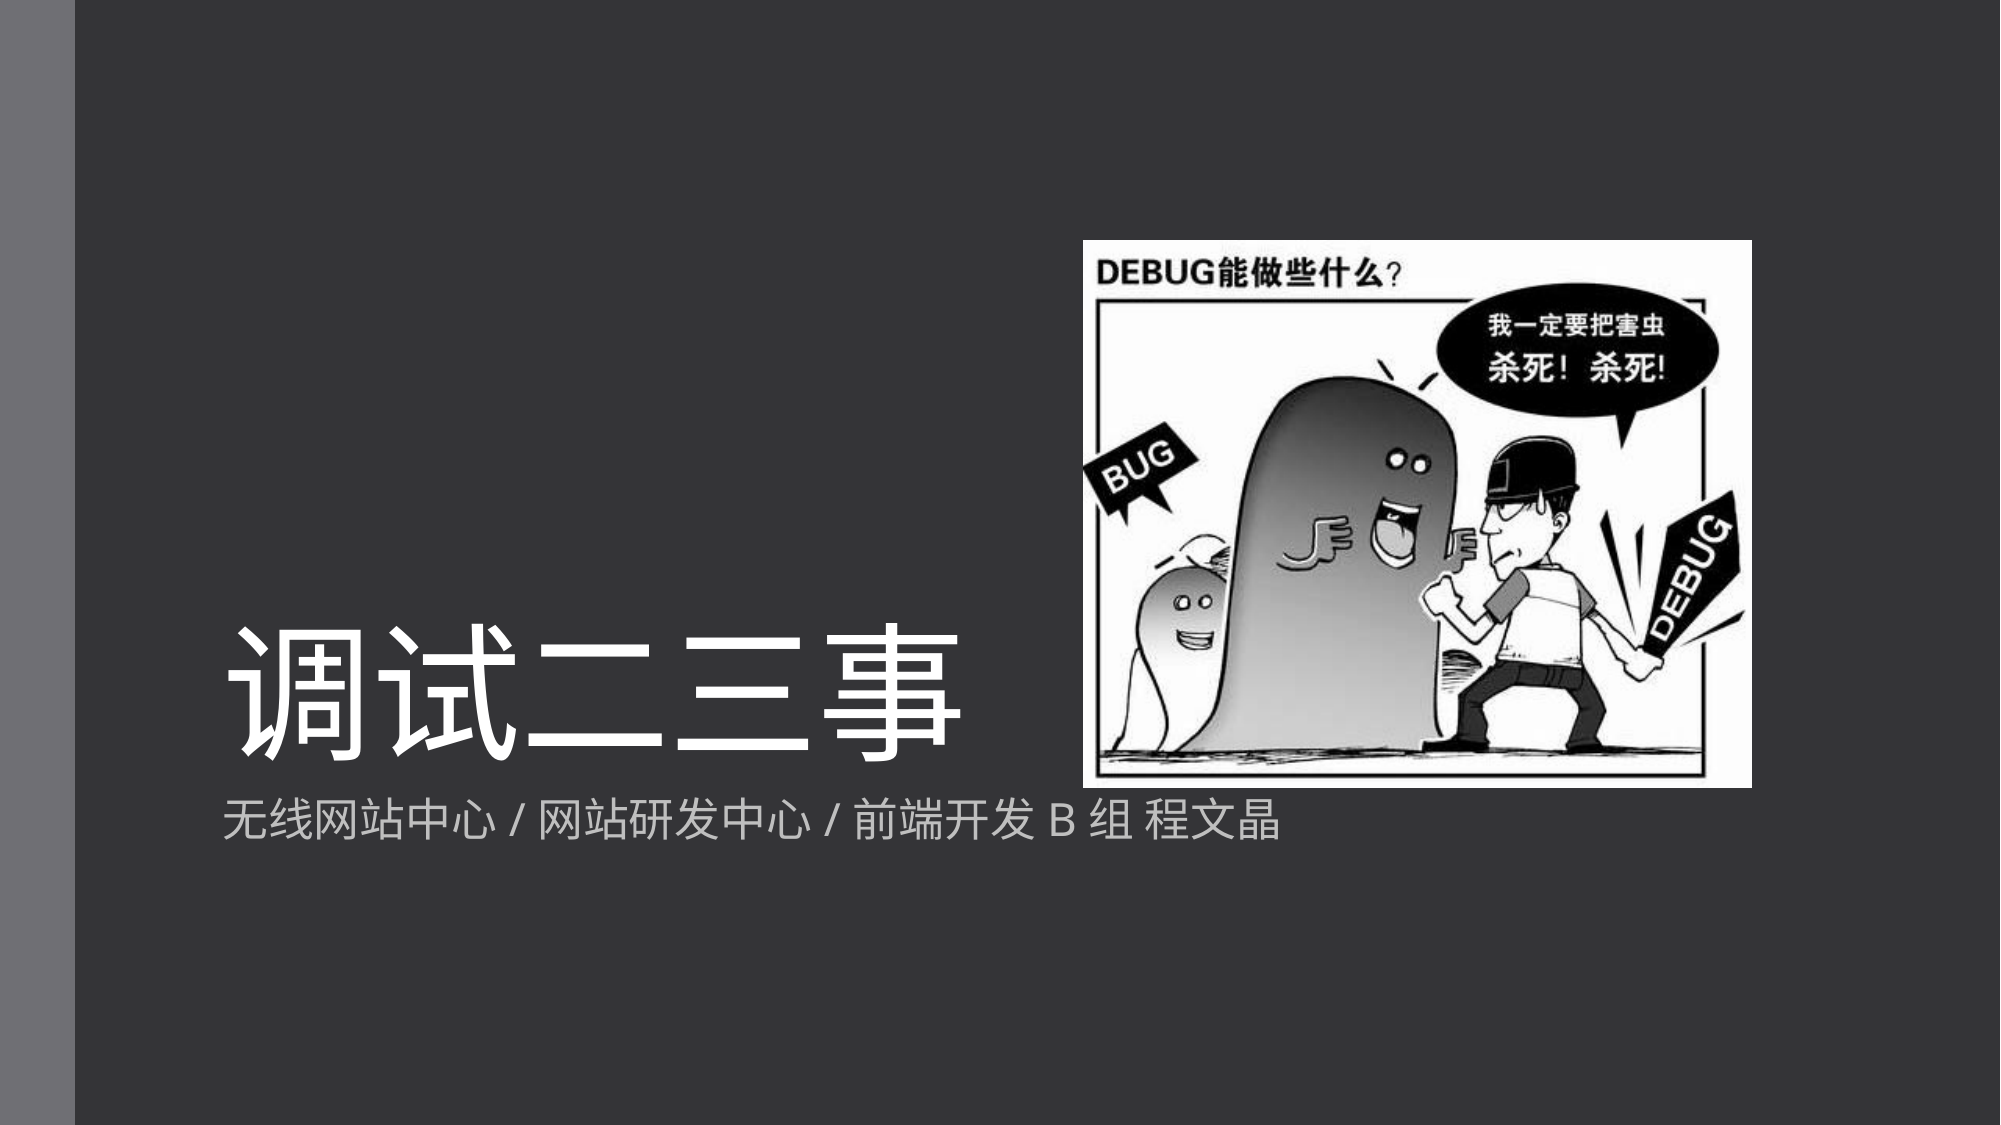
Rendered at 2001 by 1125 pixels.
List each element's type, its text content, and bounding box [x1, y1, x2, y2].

title 调试二三事 [206, 124, 1752, 787]
picture [1082, 240, 1753, 788]
subtitle 无线网站中心/网站研发中心/前端开发B组 程文晶 [206, 787, 1752, 1065]
